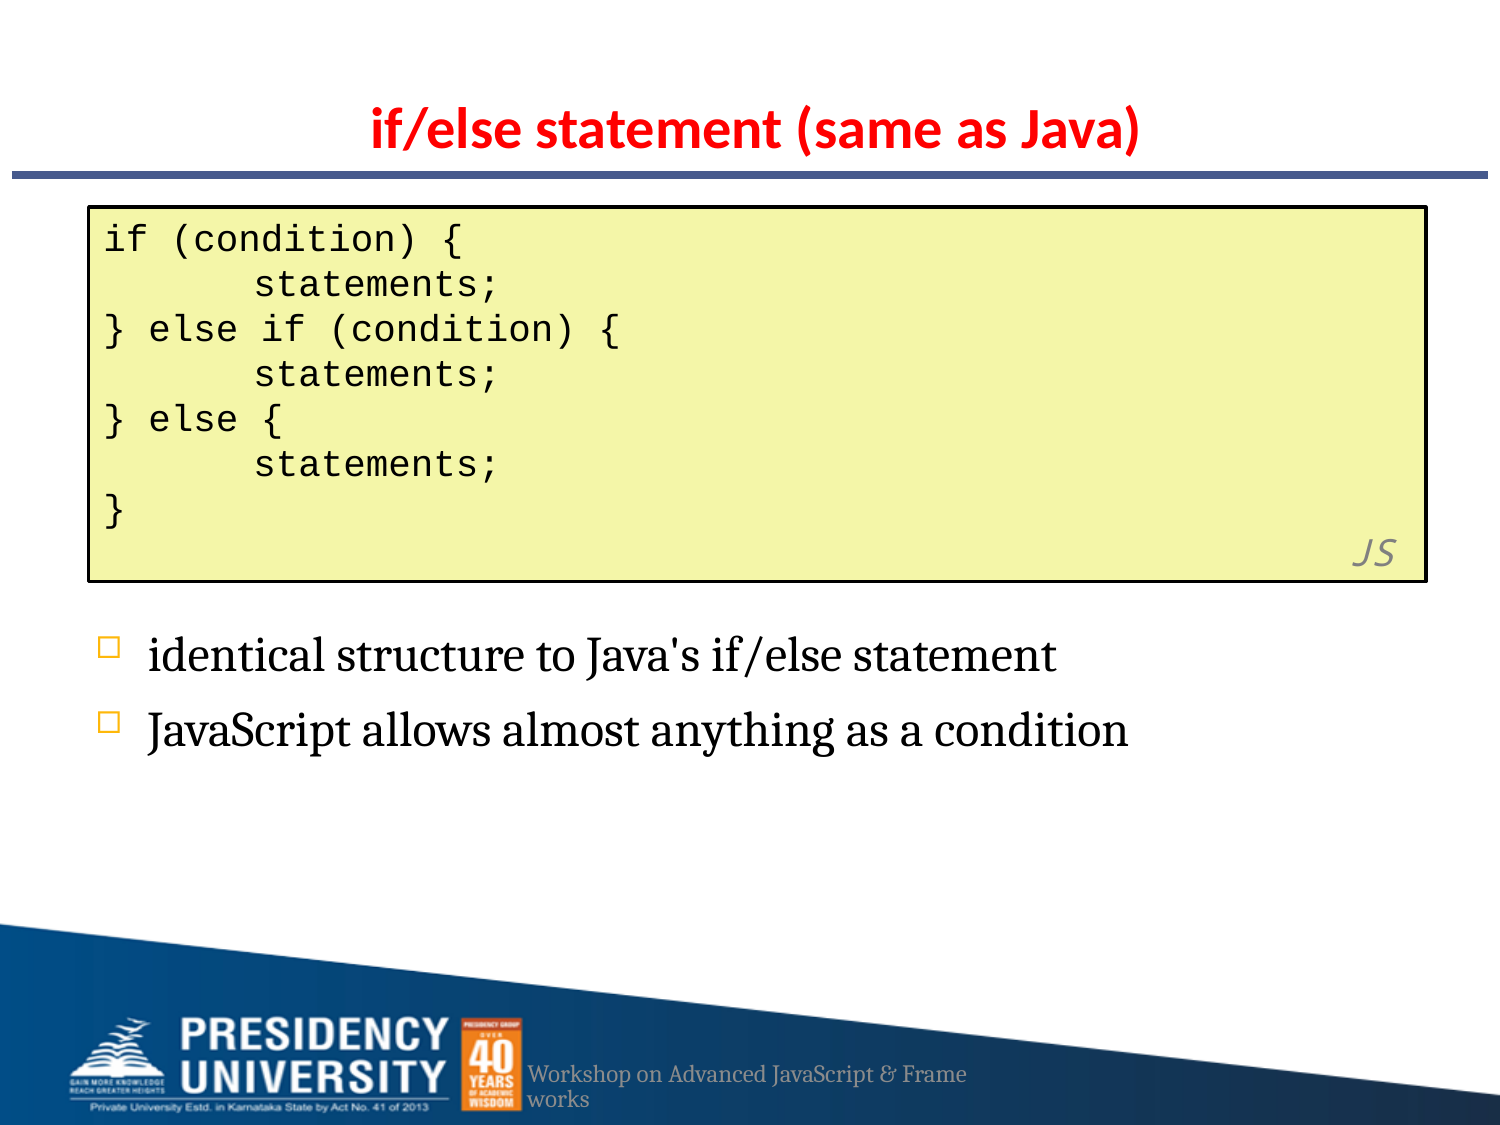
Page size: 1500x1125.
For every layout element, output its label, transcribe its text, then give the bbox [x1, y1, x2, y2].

footer Workshop on Advanced JavaScript & Frameworks [512, 1042, 988, 1103]
picture [0, 921, 1500, 1125]
text_box if (condition) { statements; } else if (condition) { statements; } else { statements; } JS [88, 206, 1427, 582]
text_box identical structure to Java's if/else statement JavaScript allows almost anything as a condition [80, 614, 1419, 815]
title if/else statement (same as Java) [75, 50, 1425, 168]
